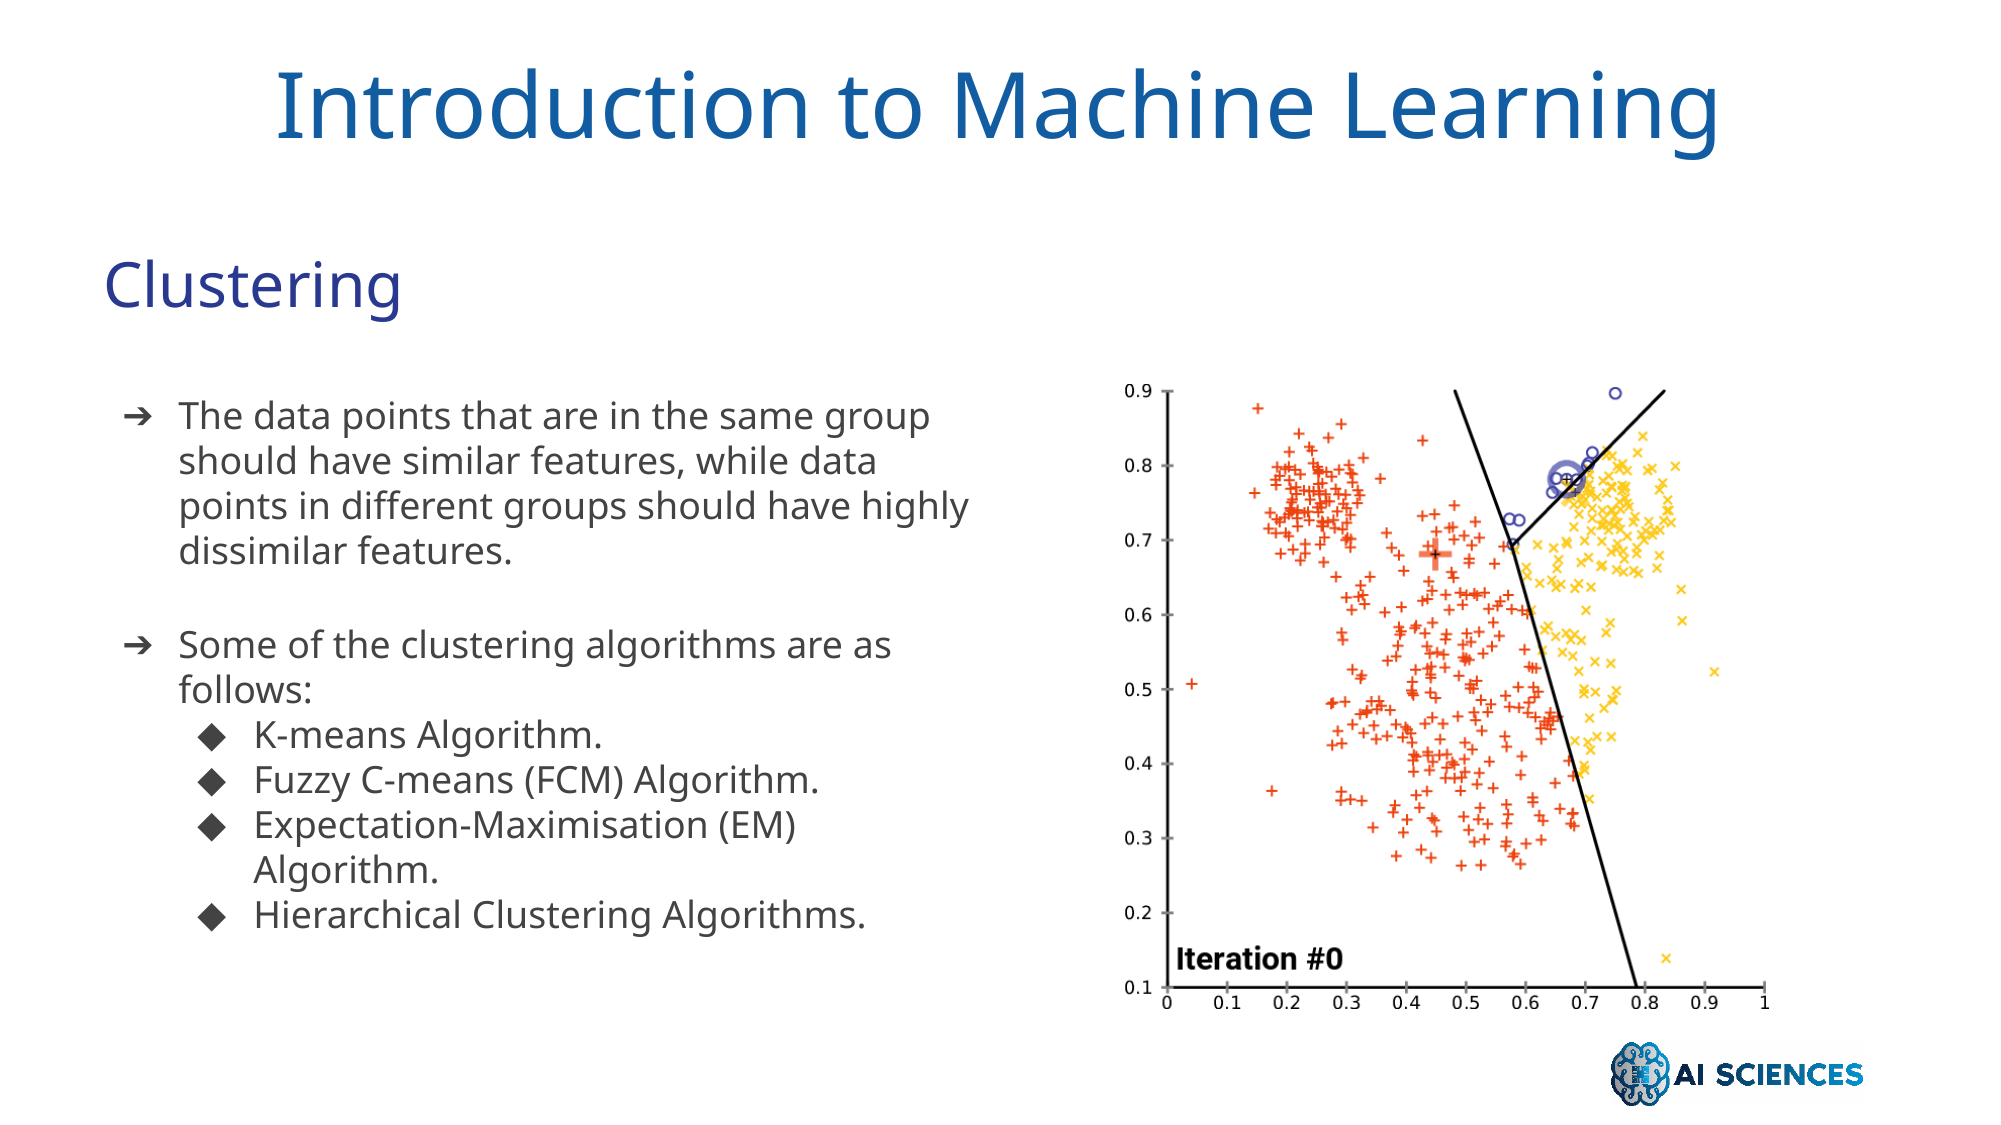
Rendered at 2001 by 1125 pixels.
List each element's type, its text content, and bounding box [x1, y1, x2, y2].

text_box Introduction to Machine Learning [137, 0, 1863, 218]
picture [1644, 1047, 1656, 1058]
picture [1853, 1068, 1863, 1074]
picture [1659, 1080, 1665, 1091]
text_box The data points that are in the same group should have similar features, while data points in different groups should have highly dissimilar features. Some of the clustering algorithms are as follows: K-means Algorithm. Fuzzy C-means (FCM) Algorithm. Expectation-Maximisation (EM) Algorithm. Hierarchical Clustering Algorithms. [88, 376, 1000, 1022]
picture [1125, 384, 1769, 1010]
text_box Clustering [88, 229, 1487, 330]
picture [1611, 1042, 1863, 1106]
